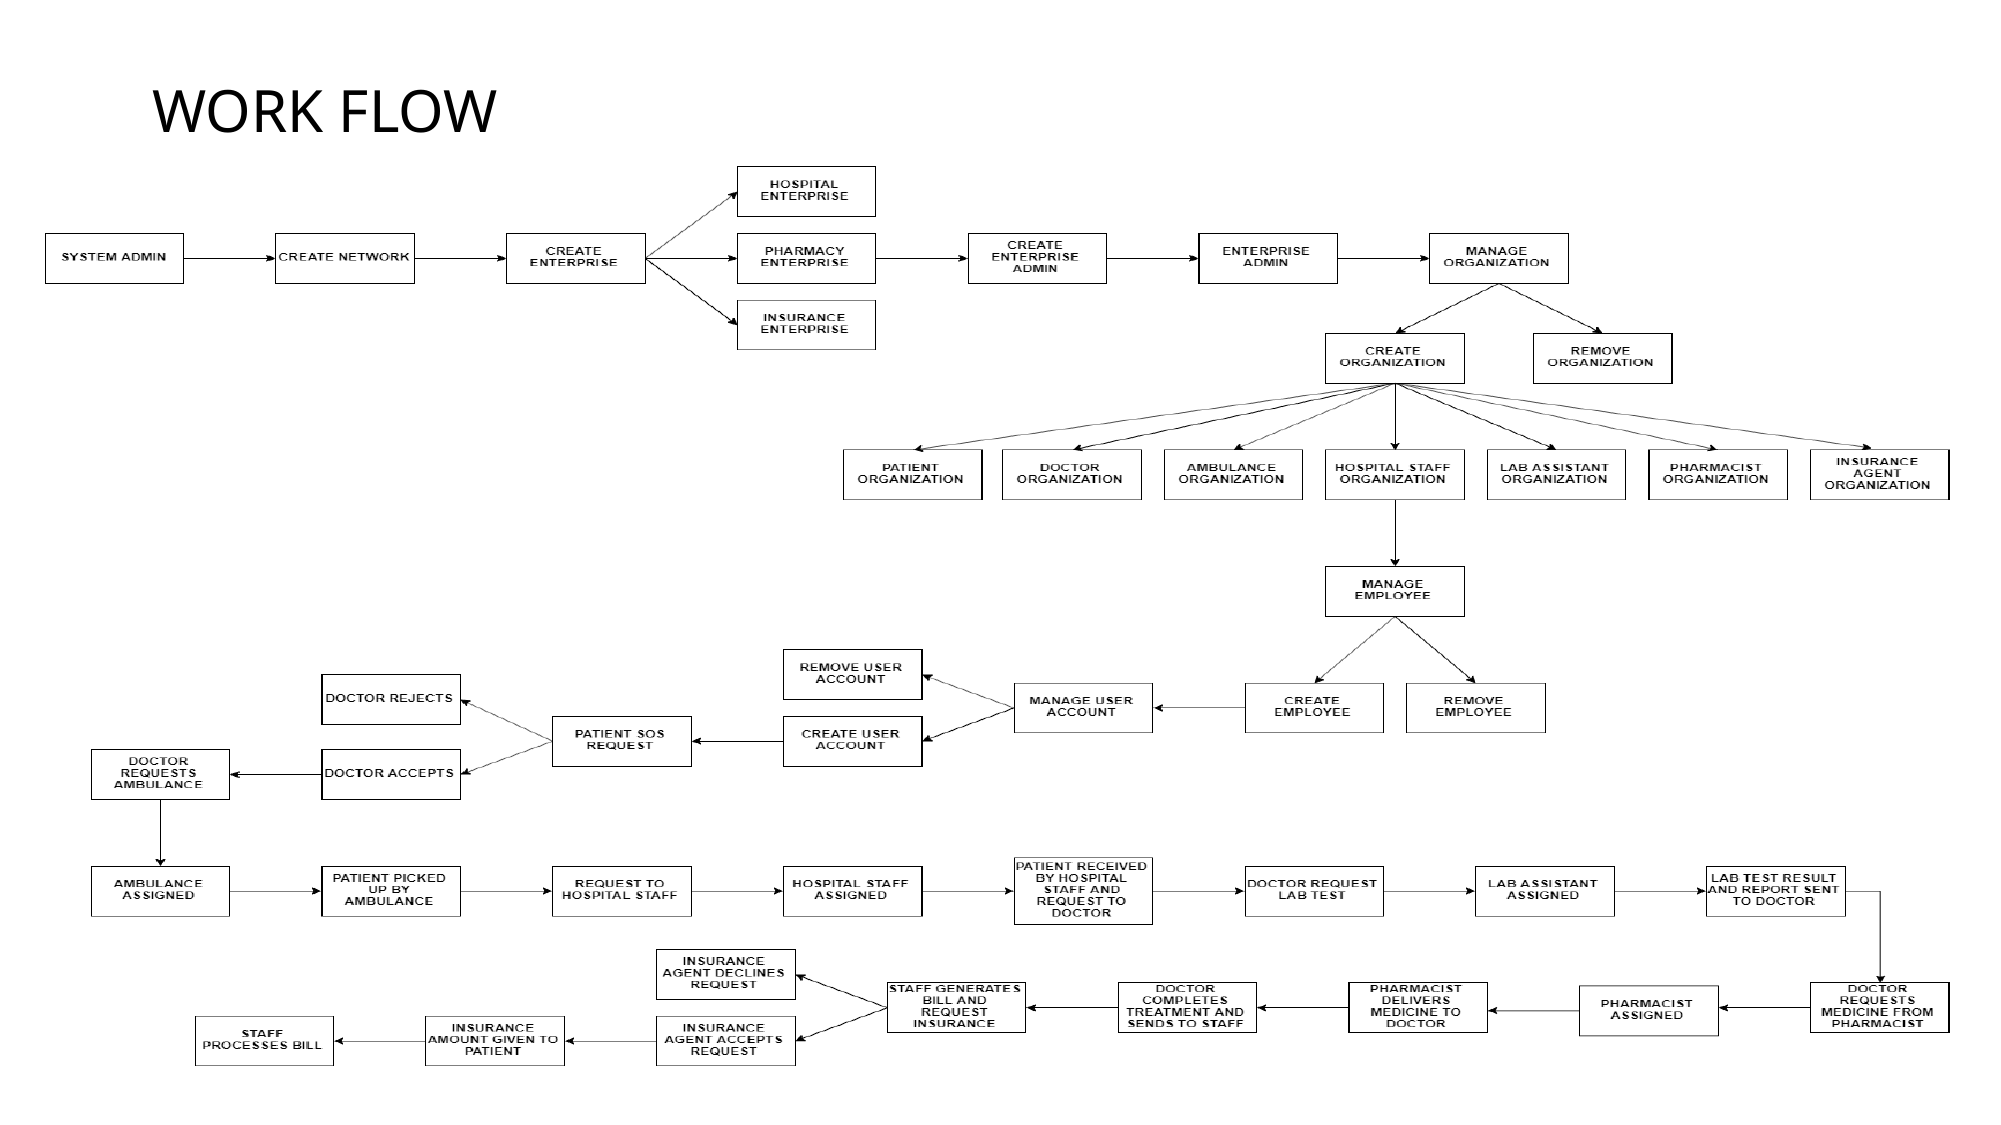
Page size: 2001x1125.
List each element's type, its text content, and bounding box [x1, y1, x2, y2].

title WORK FLOW [137, 59, 1863, 166]
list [45, 166, 1950, 1066]
